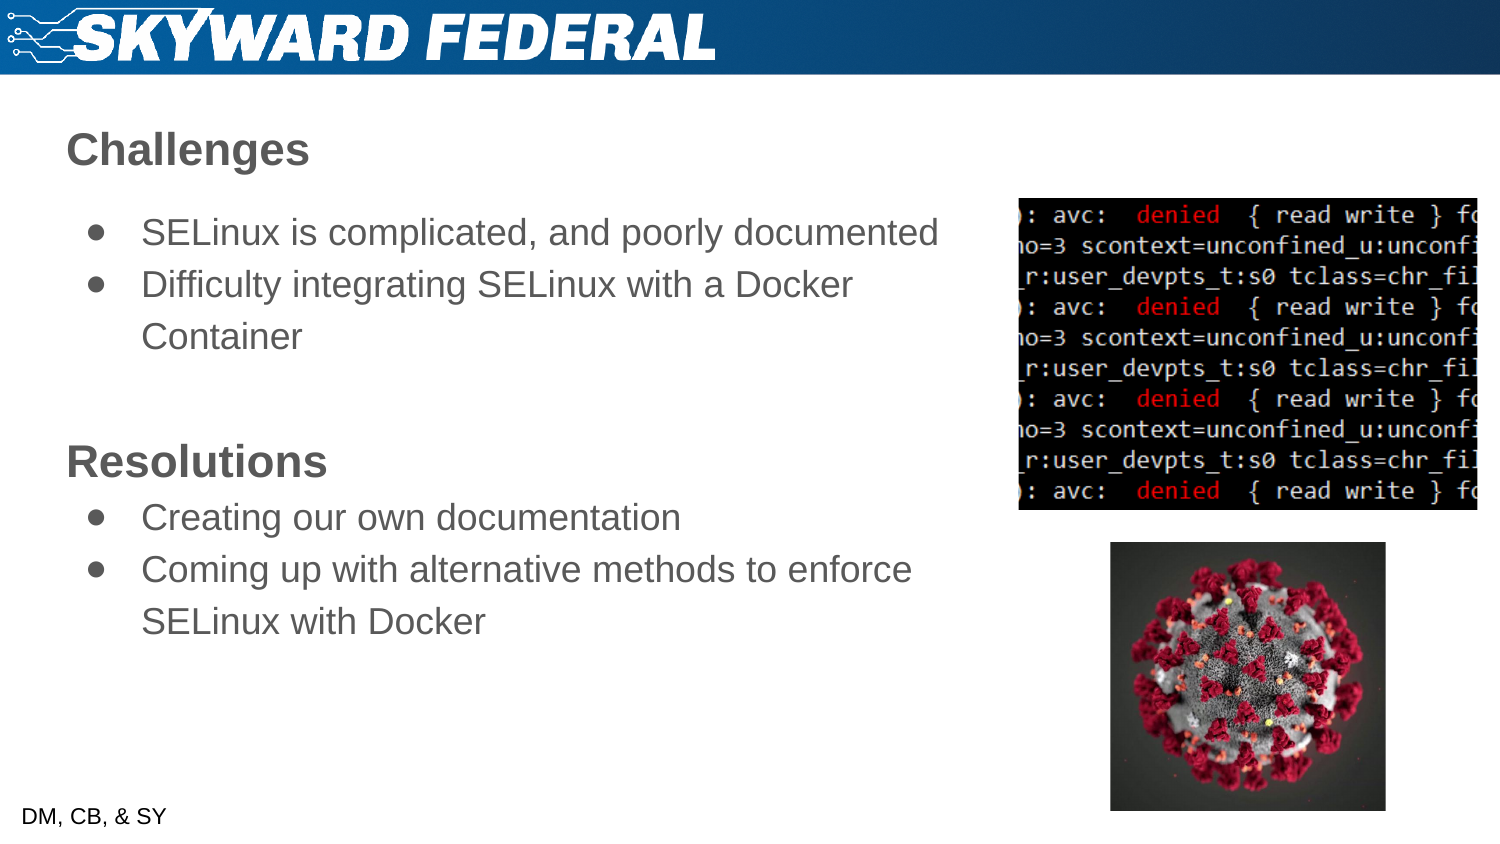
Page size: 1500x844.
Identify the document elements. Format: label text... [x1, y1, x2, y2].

title Challenges [51, 104, 1449, 199]
text_box DM, CB, & SY [0, 761, 183, 844]
picture [0, 0, 1500, 844]
list SELinux is complicated, and poorly documented Difficulty integrating SELinux with a Docker Container [51, 186, 978, 408]
list Resolutions Creating our own documentation Coming up with alternative methods to enforce SELinux with Docker [51, 408, 978, 657]
